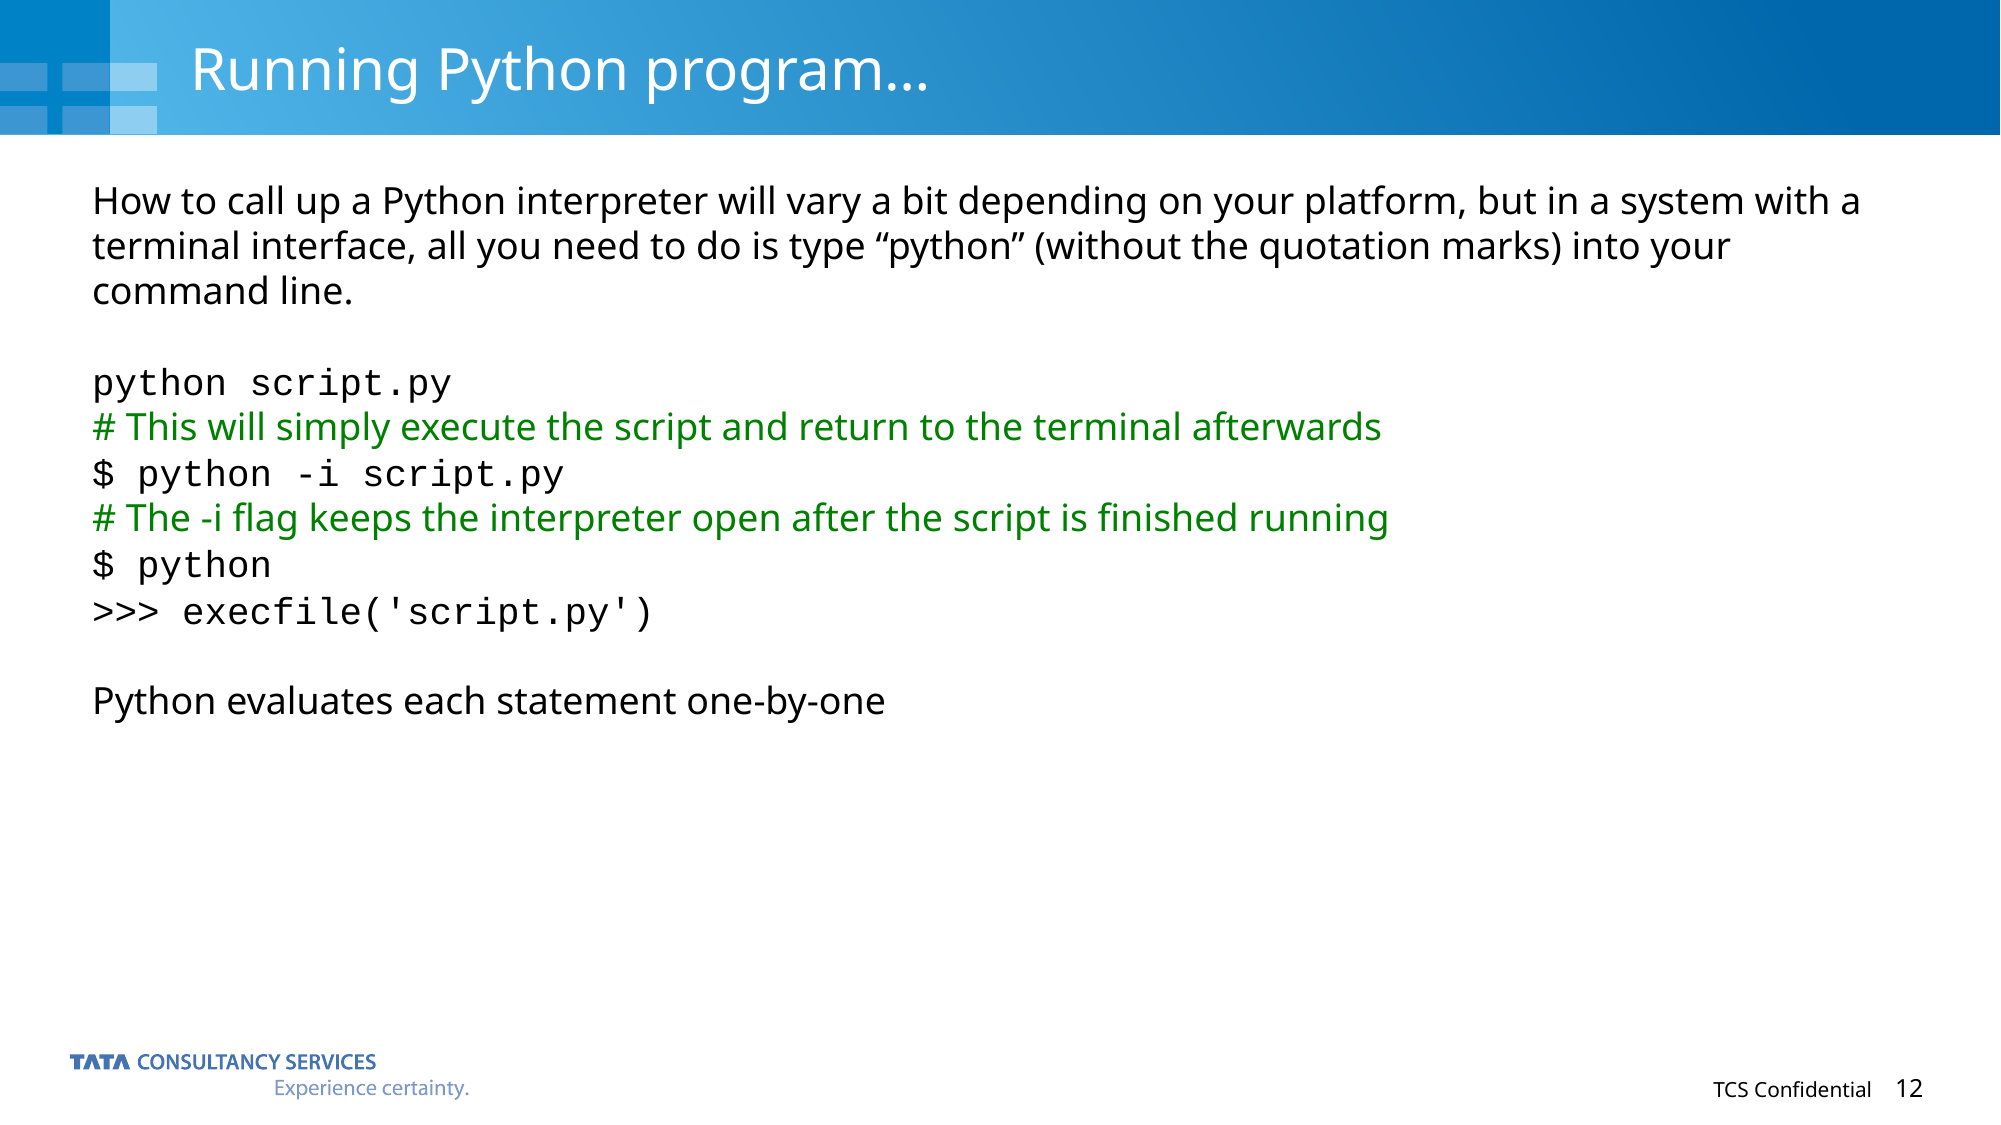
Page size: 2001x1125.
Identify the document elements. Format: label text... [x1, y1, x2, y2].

title Running Python program… [175, 27, 1826, 108]
text_box How to call up a Python interpreter will vary a bit depending on your platform, but in a system with a terminal interface, all you need to do is type “python” (without the quotation marks) into your command line. python script.py # This will simply execute the script and return to the terminal afterwards $ python -i script.py # The -i flag keeps the interpreter open after the script is finished running $ python >>> execfile('script.py') Python evaluates each statement one-by-one [77, 169, 1886, 775]
